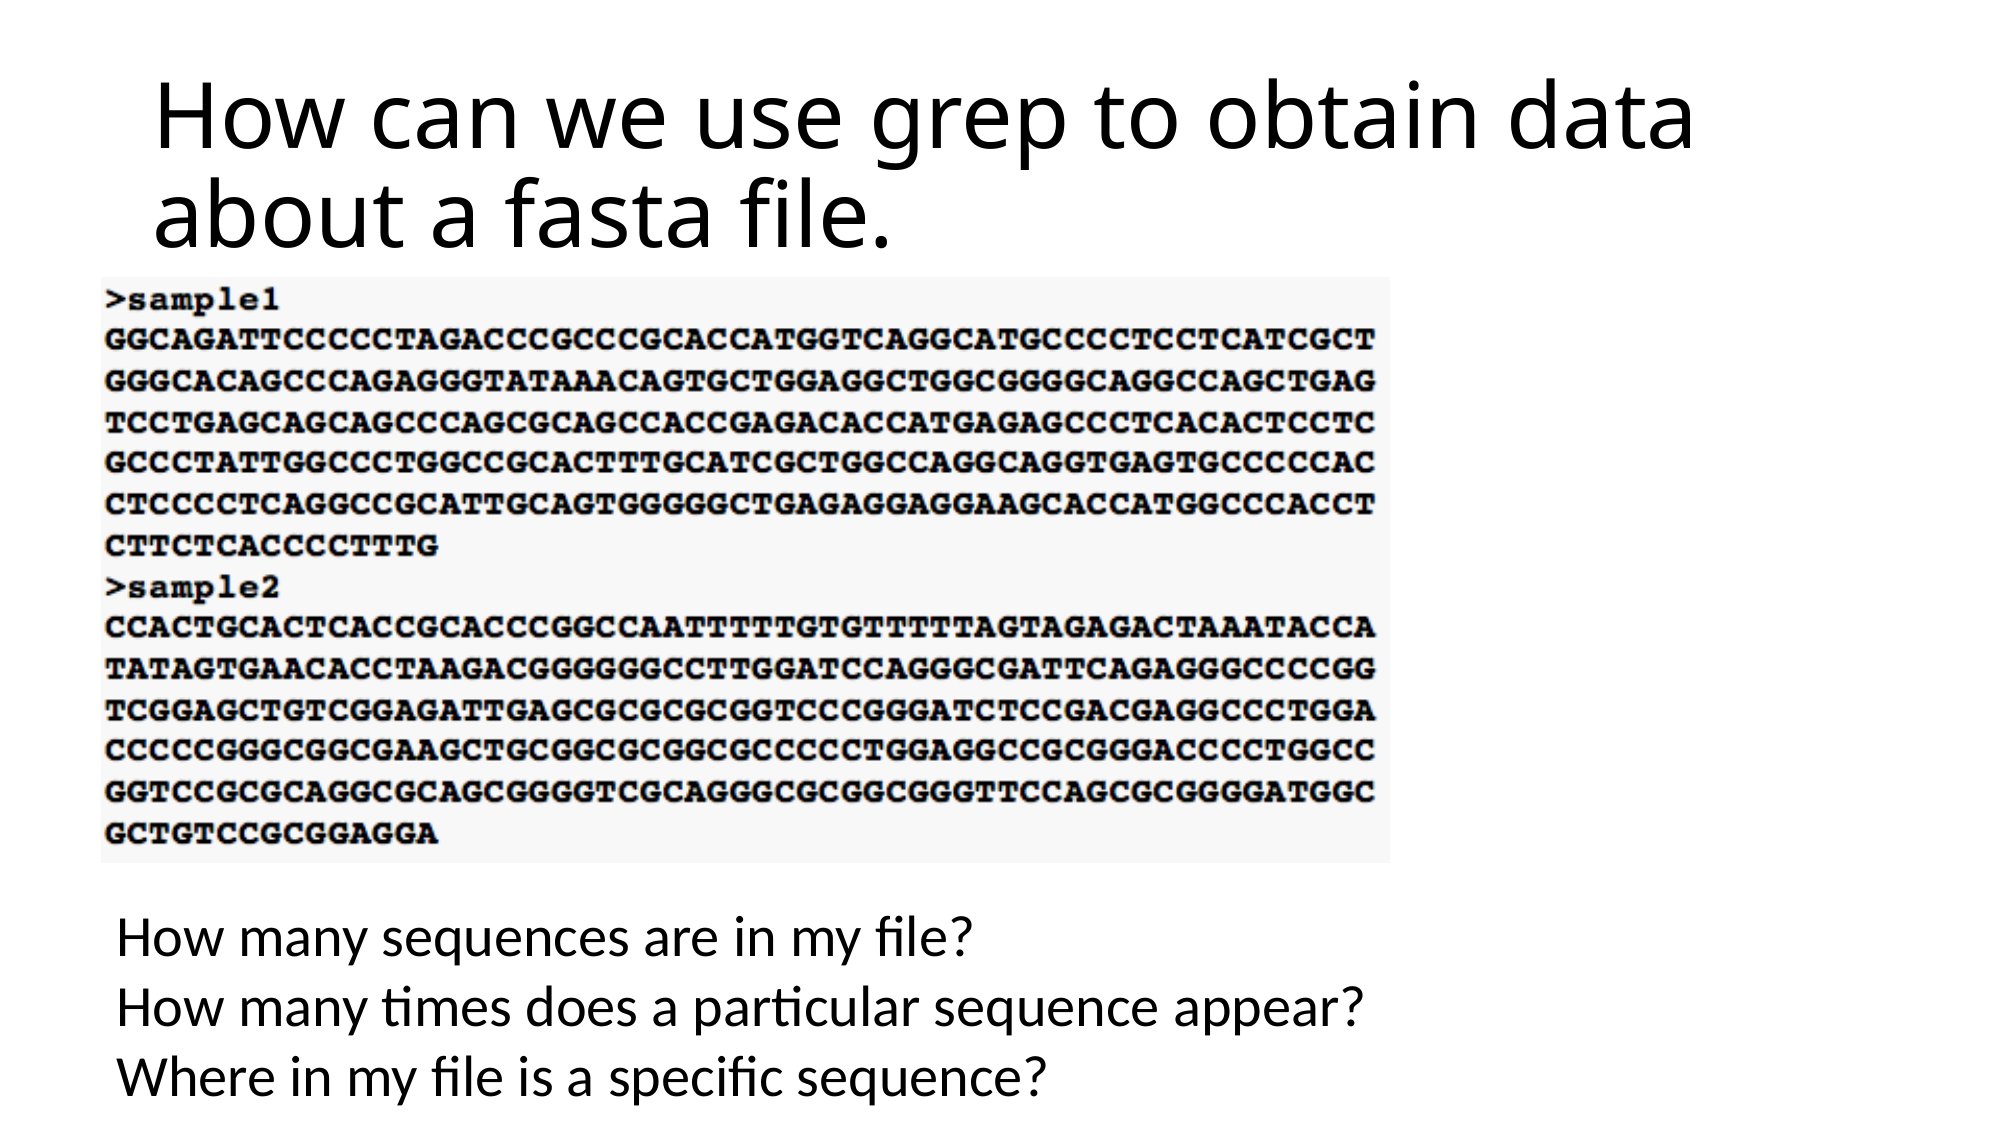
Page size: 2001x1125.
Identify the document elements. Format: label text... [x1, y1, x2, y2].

text_box How many sequences are in my file? How many times does a particular sequence appear? Where in my file is a specific sequence? [101, 890, 1863, 1116]
title How can we use grep to obtain data about a fasta file. [137, 59, 1863, 278]
picture [101, 277, 1390, 863]
